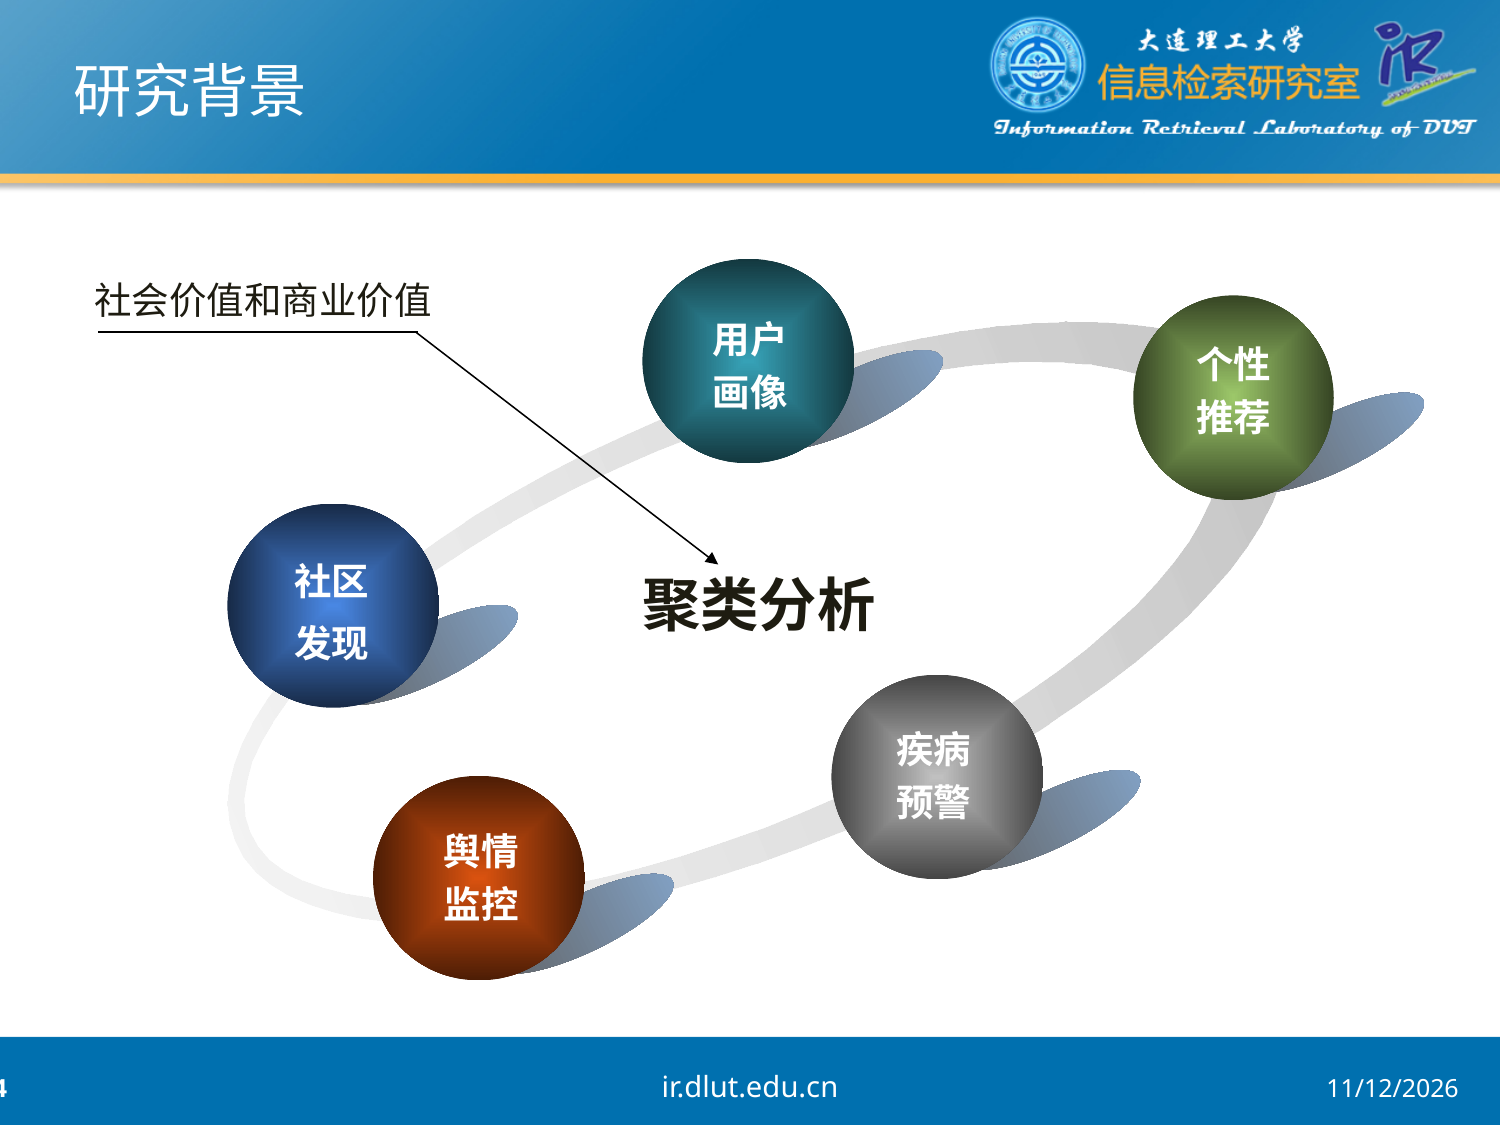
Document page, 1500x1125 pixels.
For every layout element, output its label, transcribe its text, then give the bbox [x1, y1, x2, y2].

list 疾病 预警 [843, 727, 1024, 857]
picture [0, 0, 1500, 1125]
list 舆情 监控 [379, 829, 583, 970]
list 社区 发现 [211, 550, 452, 661]
list 个性 推荐 [1129, 342, 1339, 482]
list 社会价值和商业价值 [66, 269, 459, 330]
list 聚类分析 [502, 560, 1016, 654]
list 用户 画像 [654, 317, 847, 424]
title 研究背景 [58, 45, 944, 133]
